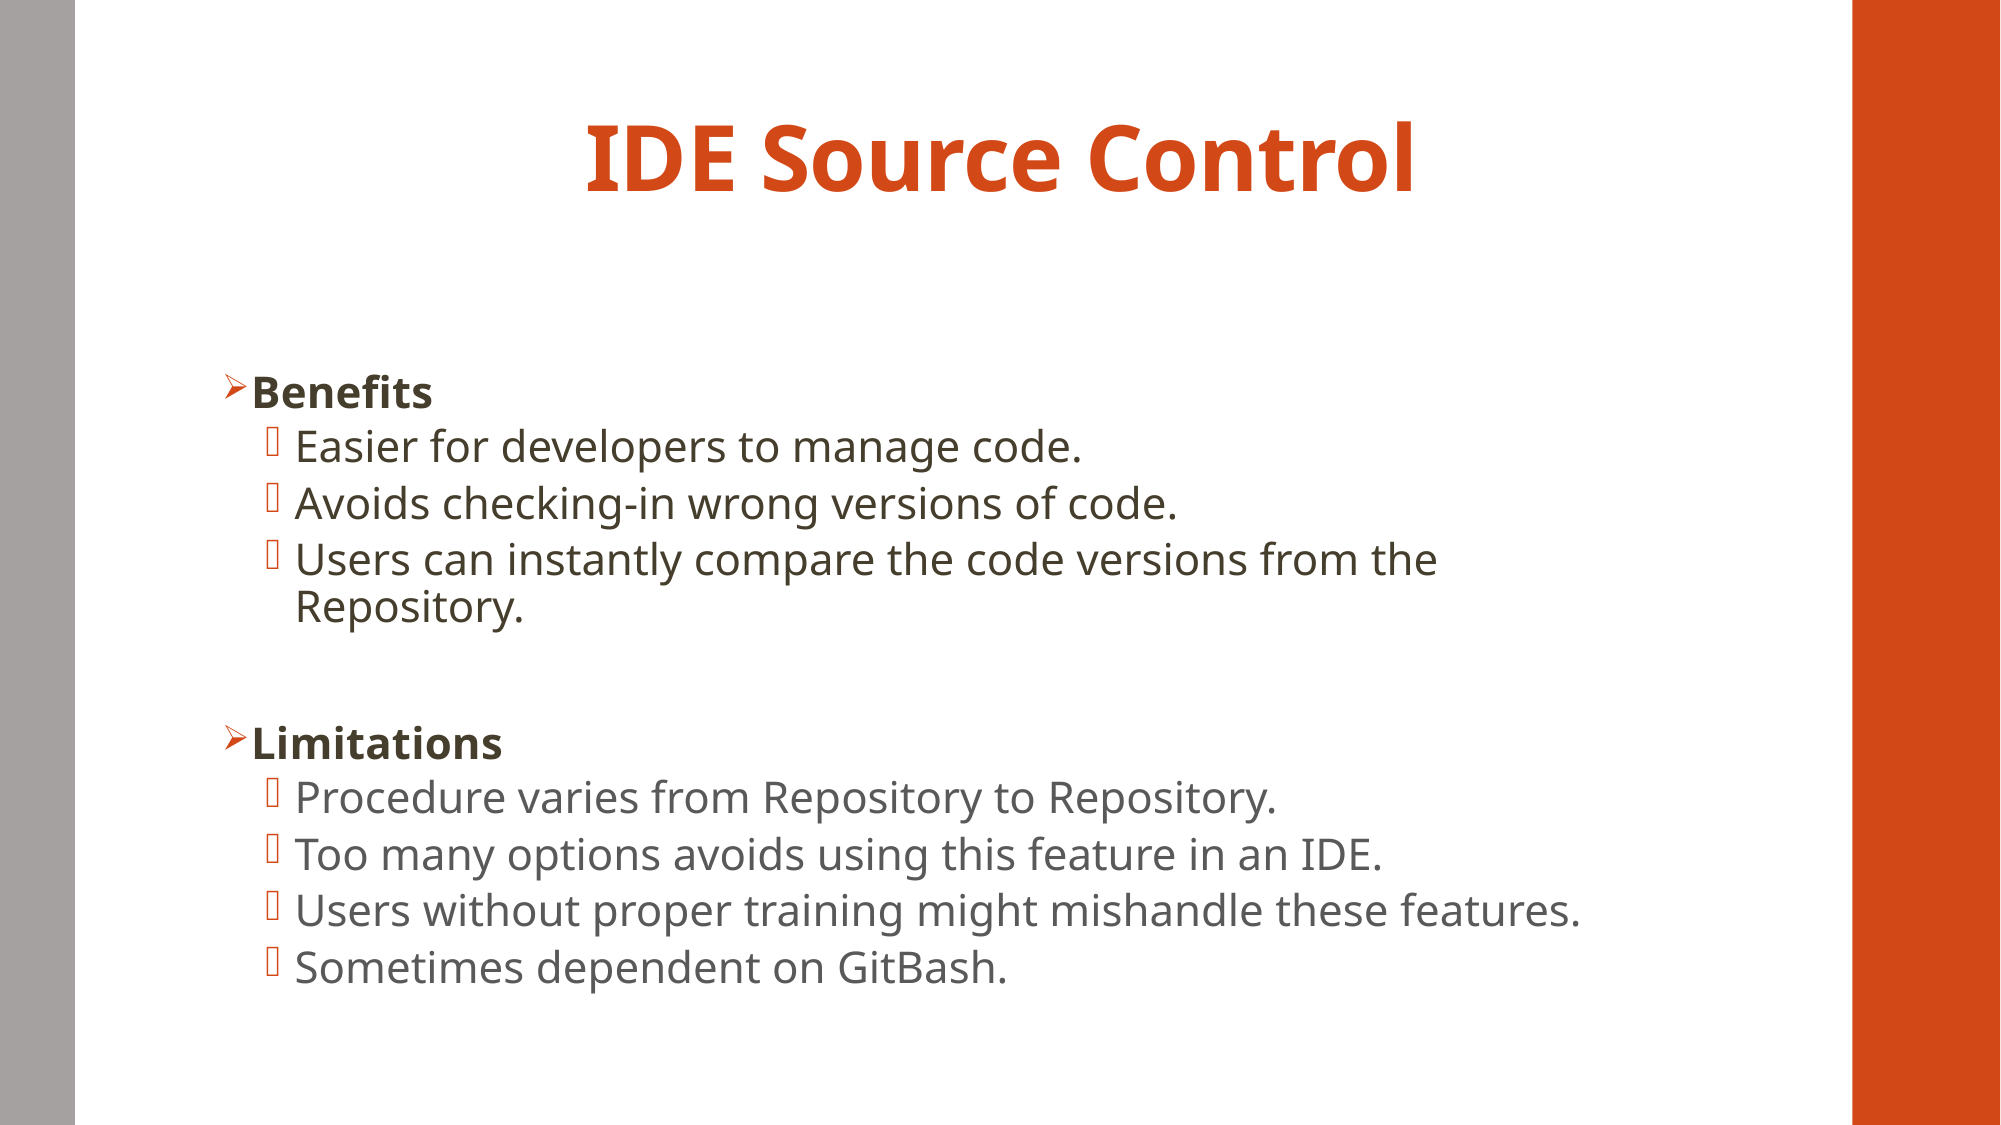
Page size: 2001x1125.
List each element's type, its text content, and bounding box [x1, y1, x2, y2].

title IDE Source Control [206, 48, 1797, 278]
list Benefits Easier for developers to manage code. Avoids checking-in wrong versions of code. Users can instantly compare the code versions from the Repository. Limitations Procedure varies from Repository to Repository. Too many options avoids using this feature in an IDE. Users without proper training might mishandle these features. Sometimes dependent on GitBash. [206, 299, 1617, 1014]
